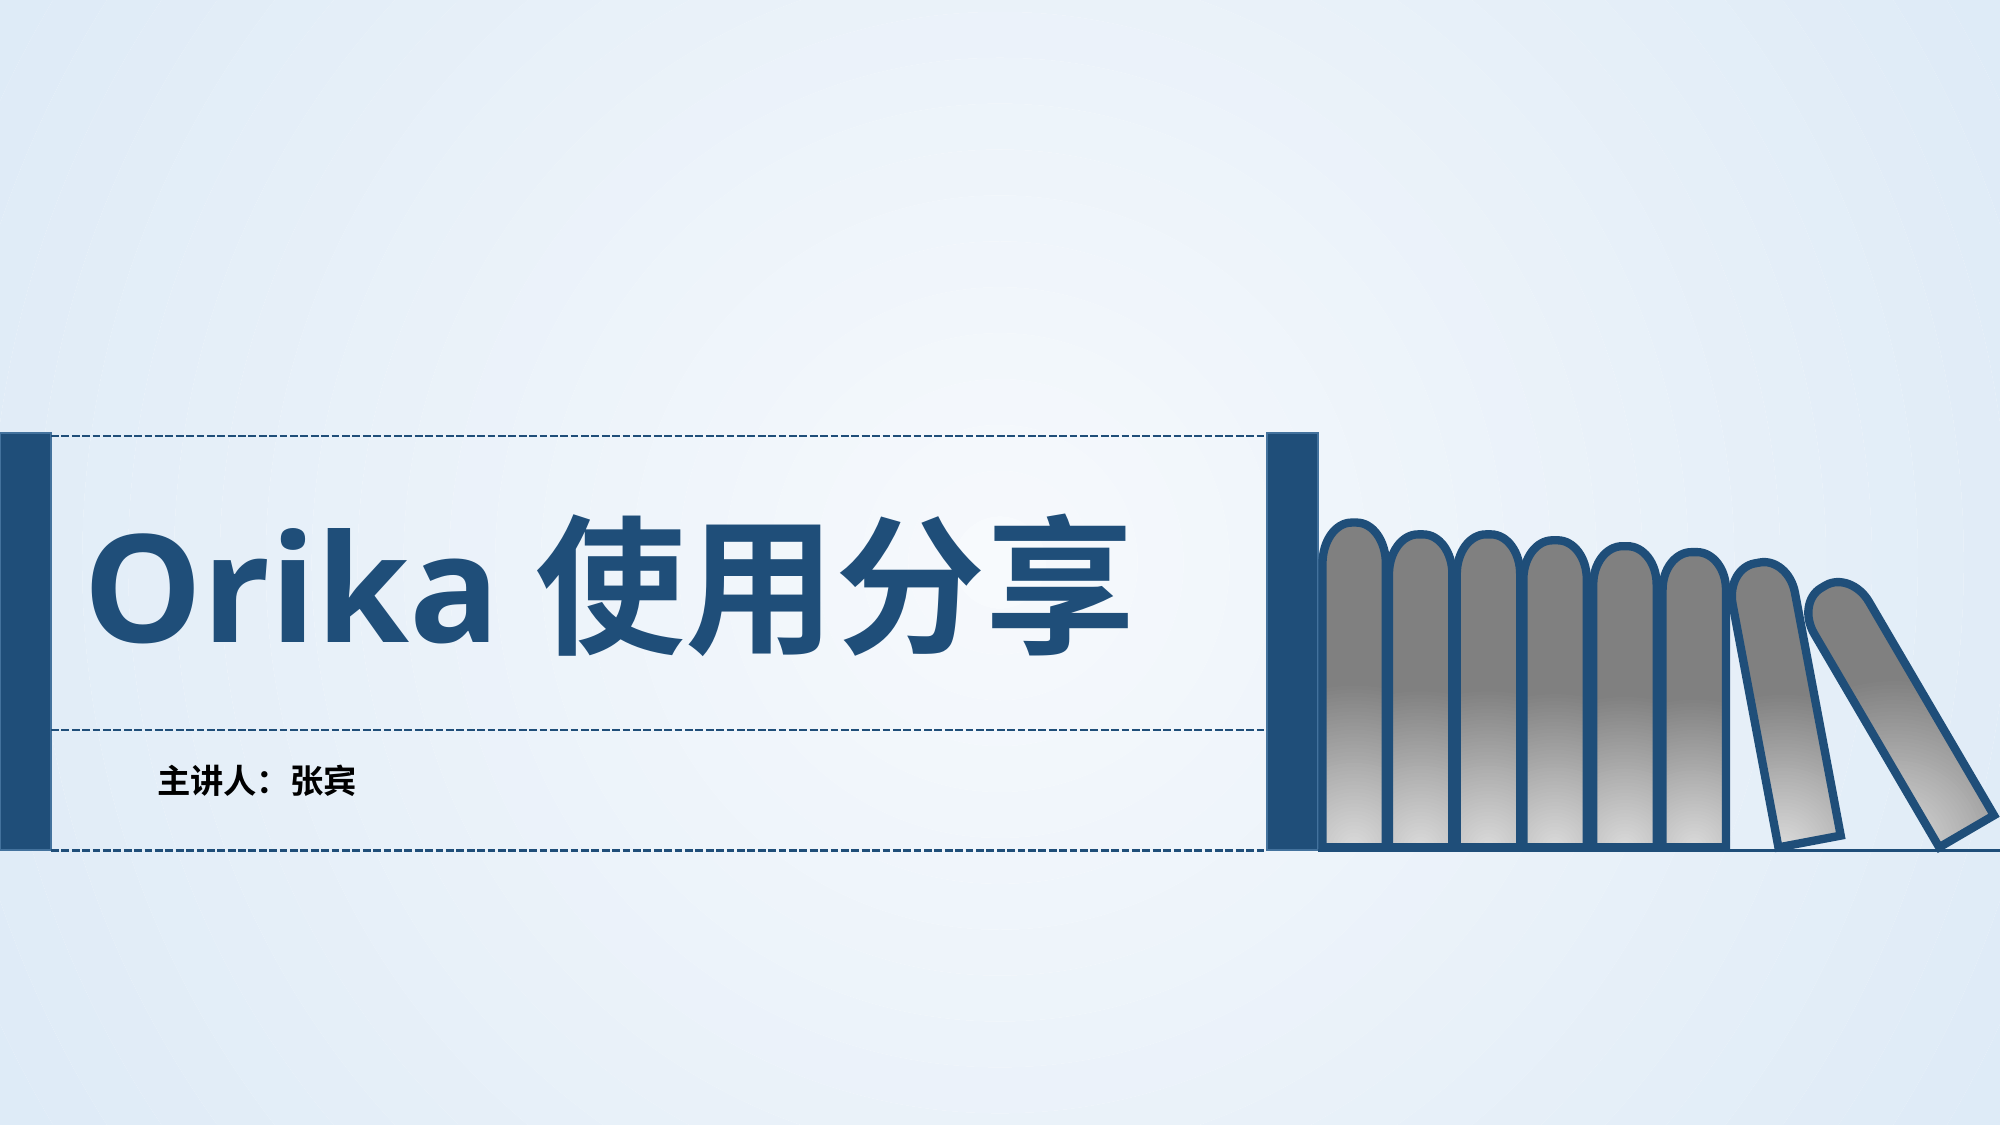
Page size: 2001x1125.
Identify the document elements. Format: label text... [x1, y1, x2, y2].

text_box [0, 432, 52, 851]
text_box Orika使用分享 [67, 484, 1152, 680]
text_box [1807, 581, 1996, 849]
text_box [1321, 521, 1387, 849]
text_box 主讲人：张宾 [142, 752, 542, 808]
text_box [1387, 533, 1454, 849]
text_box [1730, 561, 1842, 849]
text_box [1592, 545, 1658, 849]
text_box [1522, 539, 1588, 849]
text_box [1455, 533, 1522, 849]
text_box [1266, 432, 1319, 851]
text_box [1661, 551, 1728, 849]
